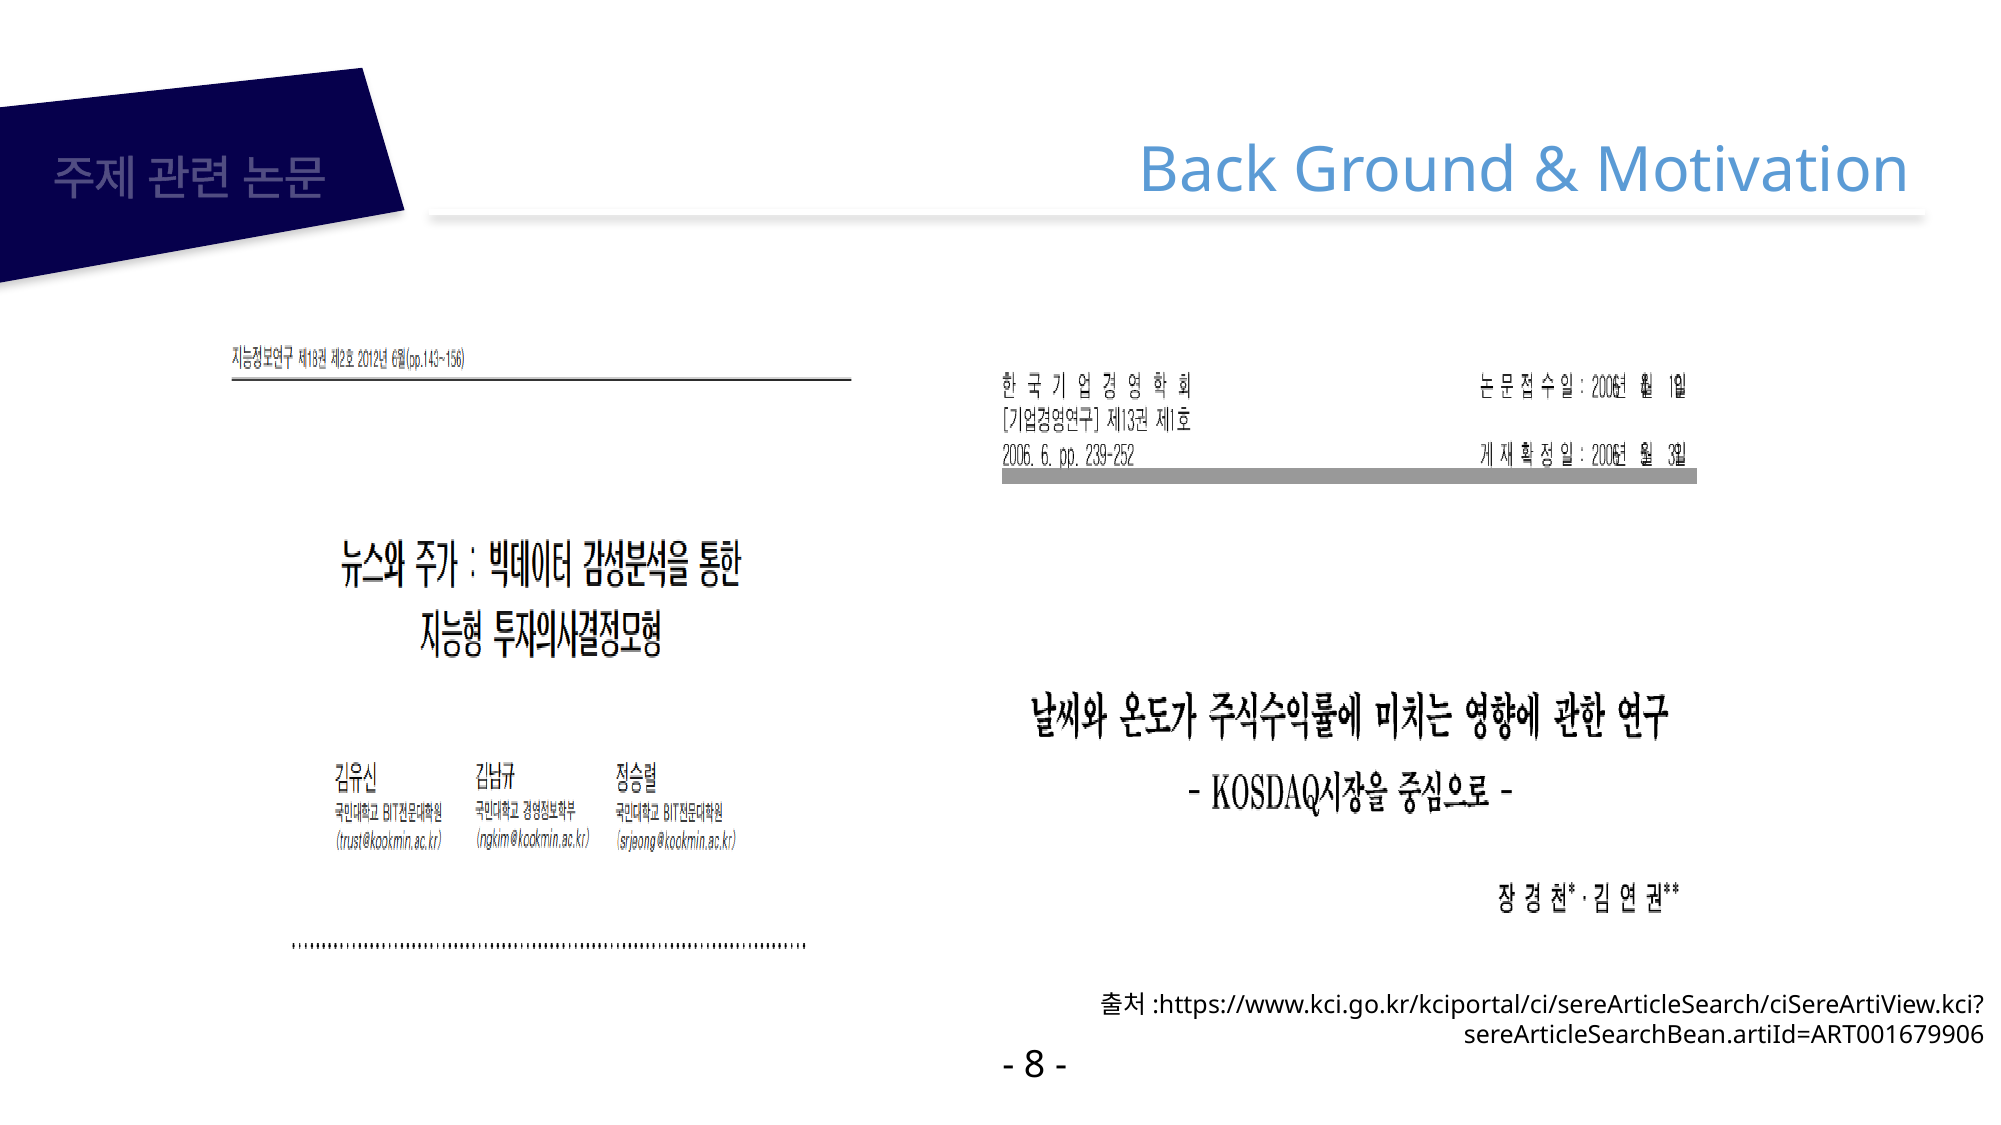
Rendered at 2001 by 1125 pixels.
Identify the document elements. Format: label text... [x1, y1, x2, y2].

text_box Back Ground & Motivation [1123, 121, 1927, 212]
text_box - 8 - [987, 1032, 1123, 1093]
text_box [0, 66, 406, 284]
picture [209, 303, 868, 985]
text_box 주제 관련 논문 [37, 140, 342, 212]
picture [981, 345, 1704, 972]
text_box 출처:https://www.kci.go.kr/kciportal/ci/sereArticleSearch/ciSereArtiView.kci?sereArticleSearchBean.artiId=ART001679906 [616, 949, 2000, 1092]
